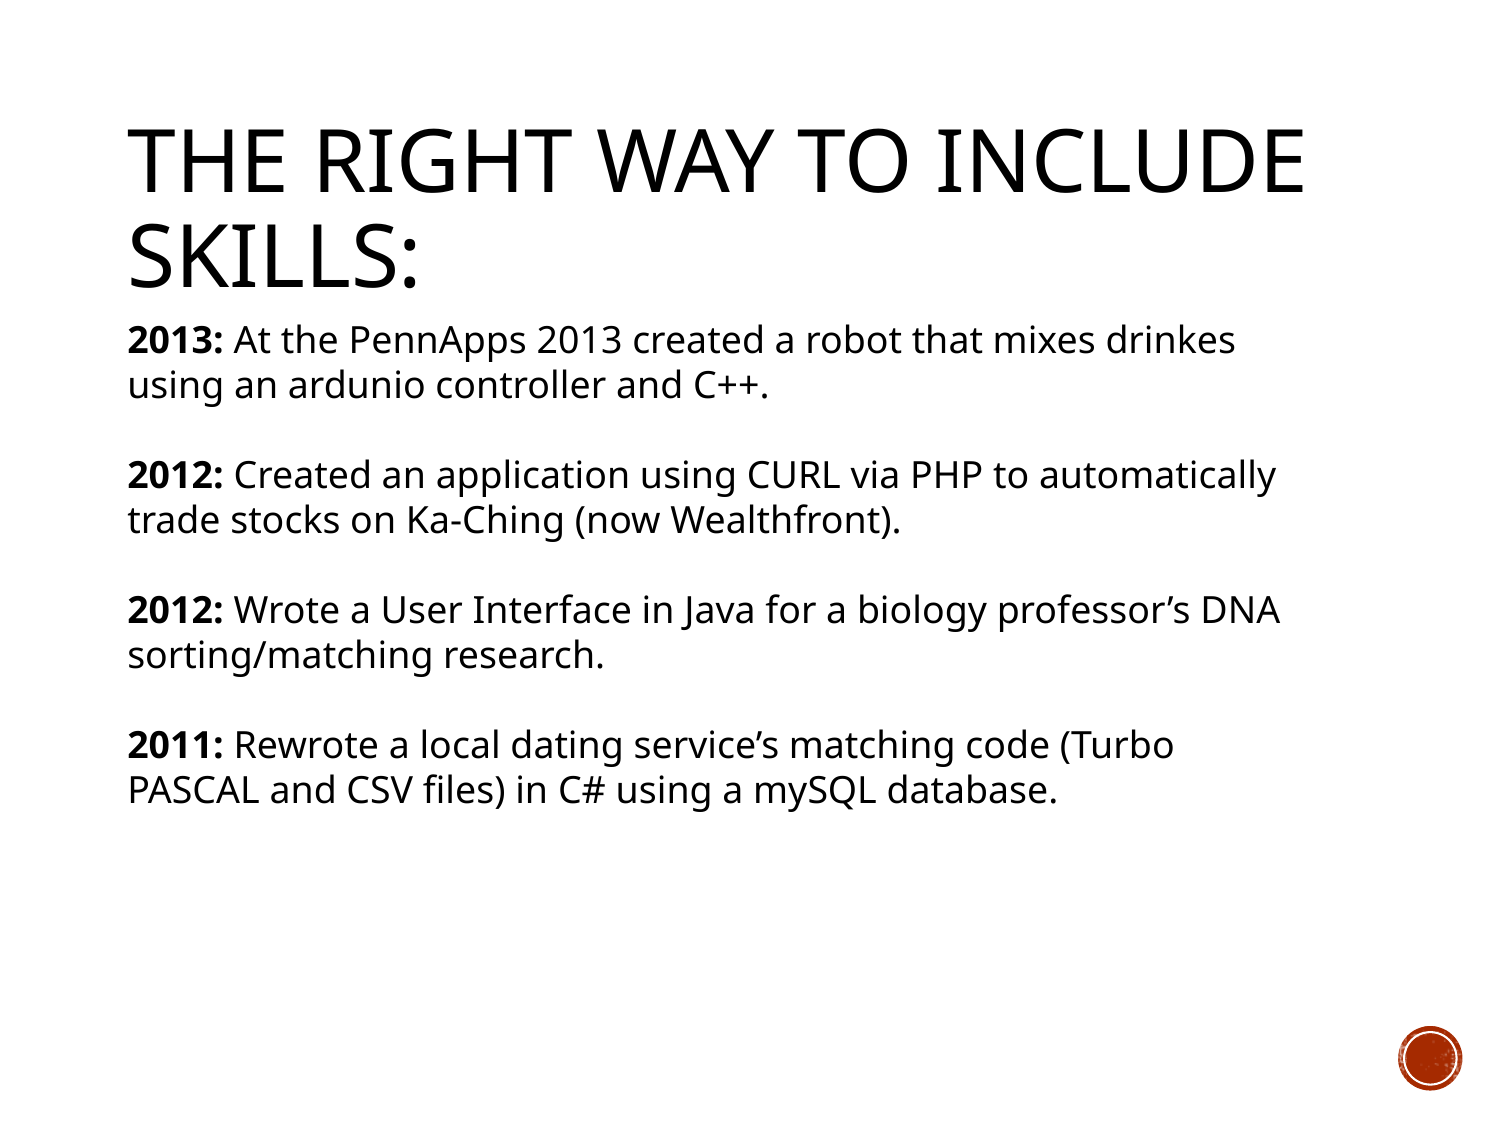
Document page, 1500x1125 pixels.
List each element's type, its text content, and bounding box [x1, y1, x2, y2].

text_box 2013: At the PennApps 2013 created a robot that mixes drinkes using an ardunio controller and C++. 2012: Created an application using CURL via PHP to automatically trade stocks on Ka-Ching (now Wealthfront). 2012: Wrote a User Interface in Java for a biology professor’s DNA sorting/matching research. 2011: Rewrote a local dating service’s matching code (Turbo PASCAL and CSV files) in C# using a mySQL database. [112, 308, 1318, 819]
title The Right way to include Skills: [112, 79, 1388, 344]
